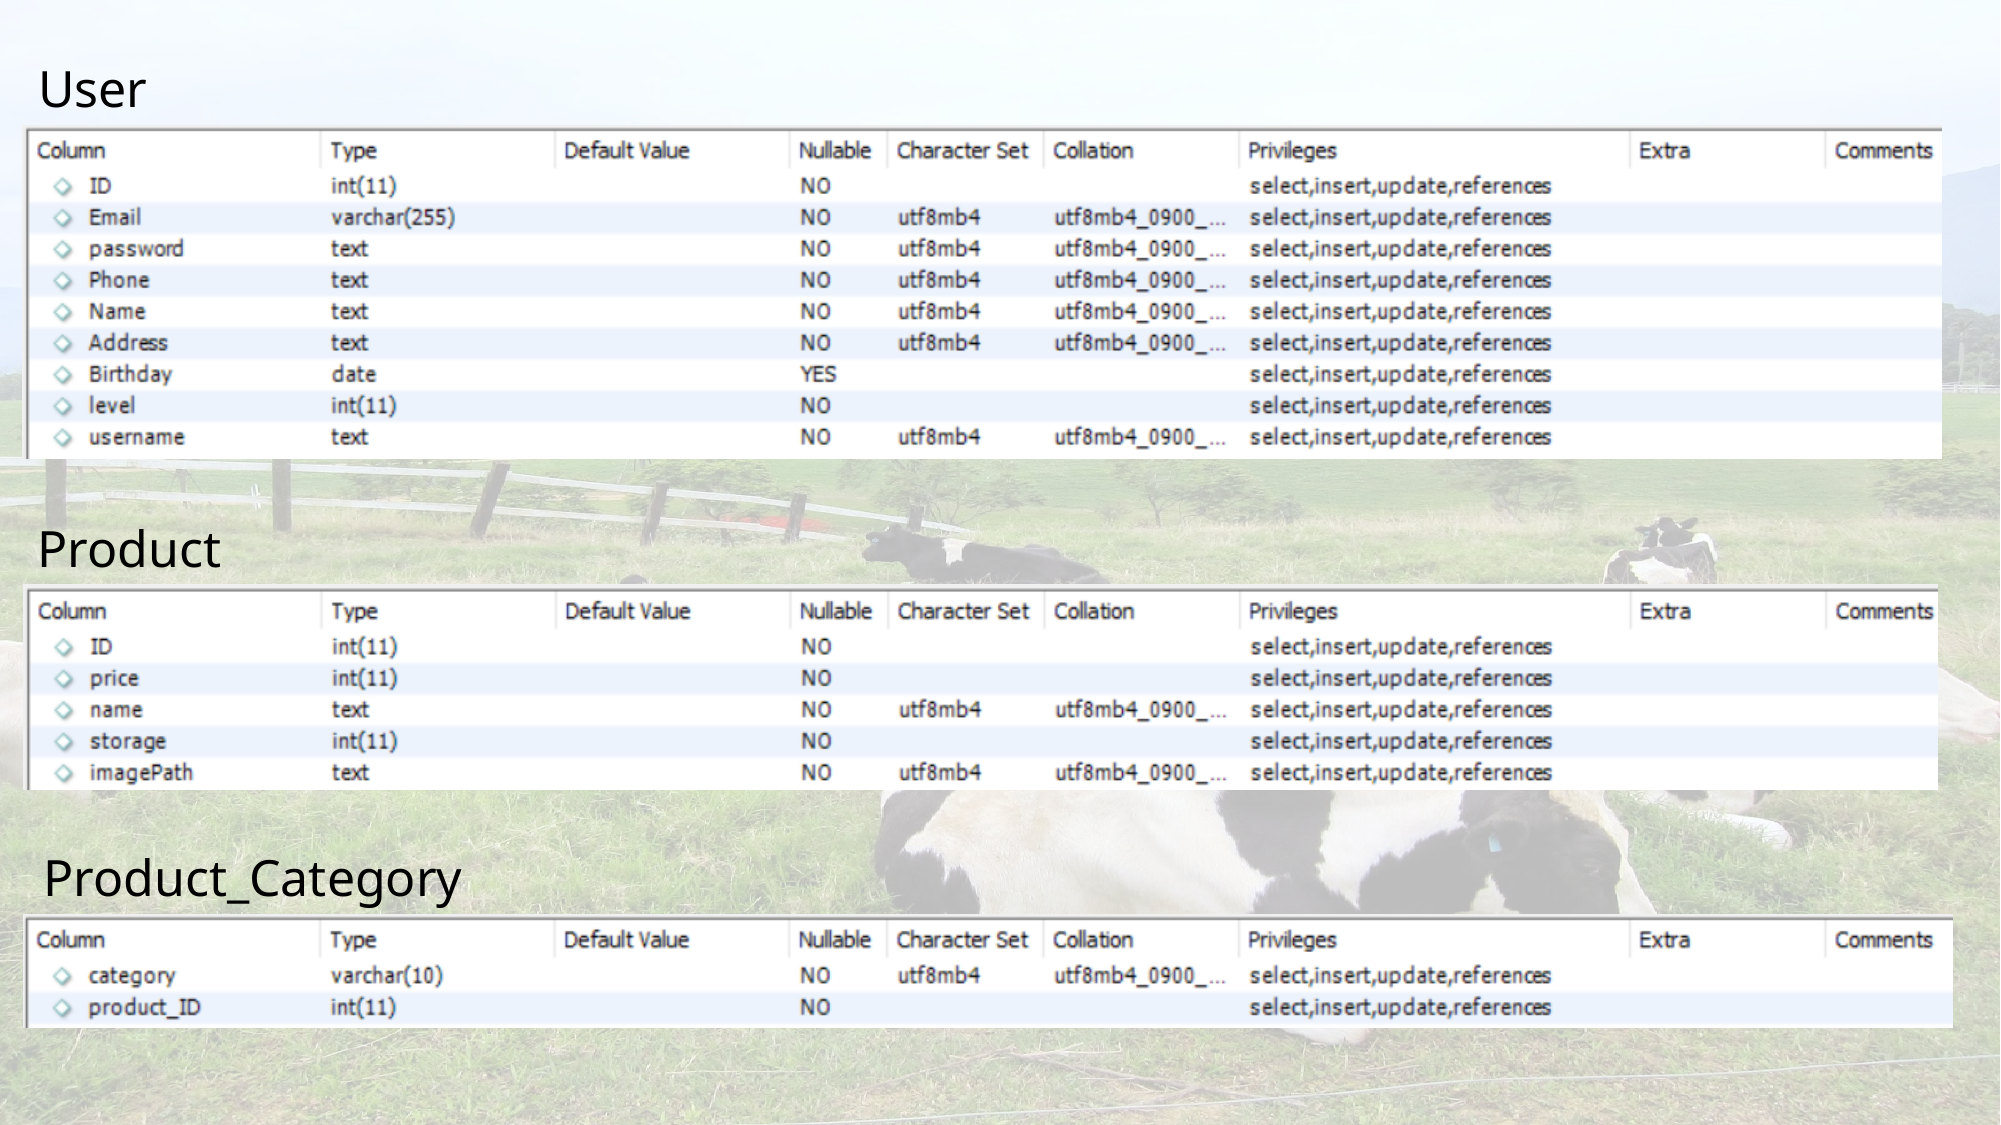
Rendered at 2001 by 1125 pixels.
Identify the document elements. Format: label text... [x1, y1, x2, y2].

text_box Product [22, 509, 237, 585]
text_box Product_Category [28, 839, 478, 914]
text_box User [23, 50, 163, 125]
picture [22, 125, 1942, 459]
picture [23, 584, 1938, 790]
picture [23, 914, 1953, 1028]
